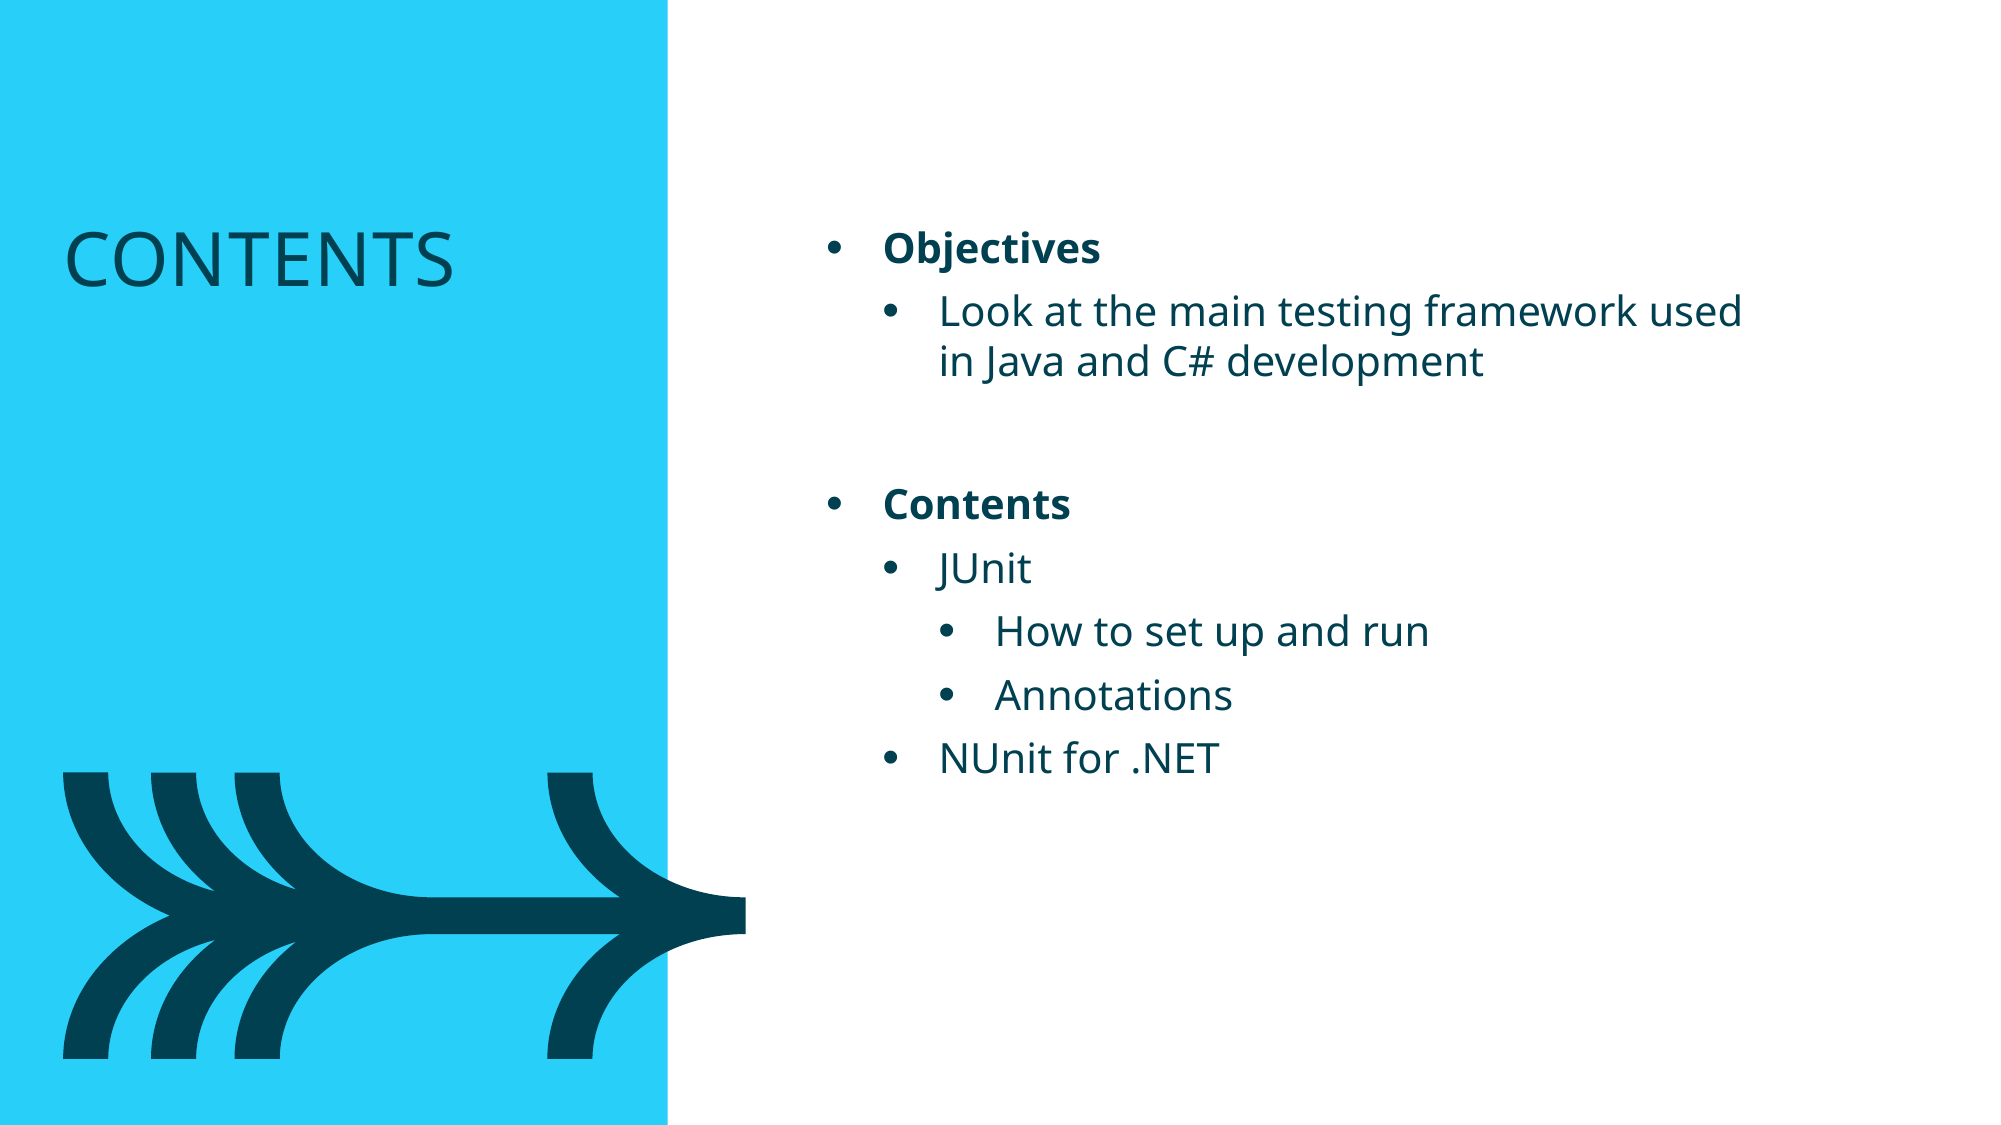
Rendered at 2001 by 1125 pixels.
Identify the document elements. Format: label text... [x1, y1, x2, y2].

list Contents [63, 221, 628, 673]
list Objectives Look at the main testing framework used in Java and C# development Contents JUnit How to set up and run Annotations NUnit for .NET [826, 221, 1779, 970]
